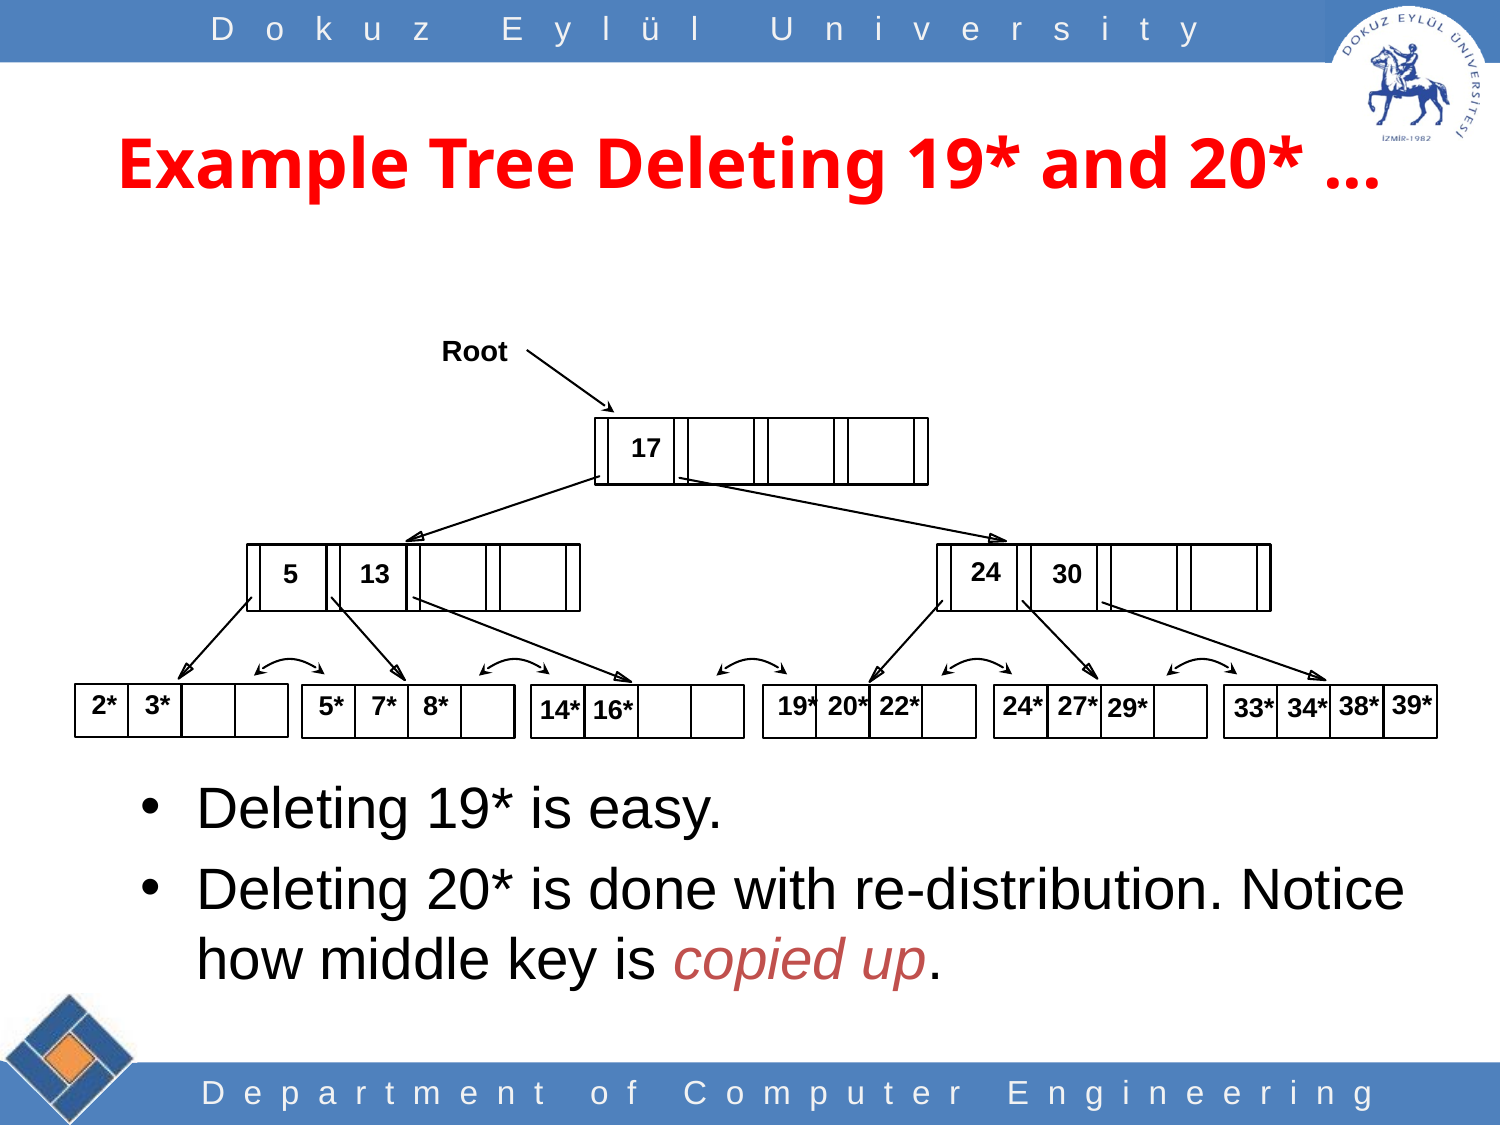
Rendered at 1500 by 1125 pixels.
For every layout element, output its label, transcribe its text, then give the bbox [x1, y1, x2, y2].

text_box [512, 1063, 988, 1100]
title Example Tree Deleting 19* and 20* ... [75, 75, 1425, 247]
list Deleting 19* is easy. Deleting 20* is done with re-distribution. Notice how middle key is copied up. [125, 762, 1425, 1063]
text_box [112, 1024, 425, 1100]
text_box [74, 324, 1448, 739]
picture [1325, 0, 1500, 150]
picture [0, 993, 125, 1124]
